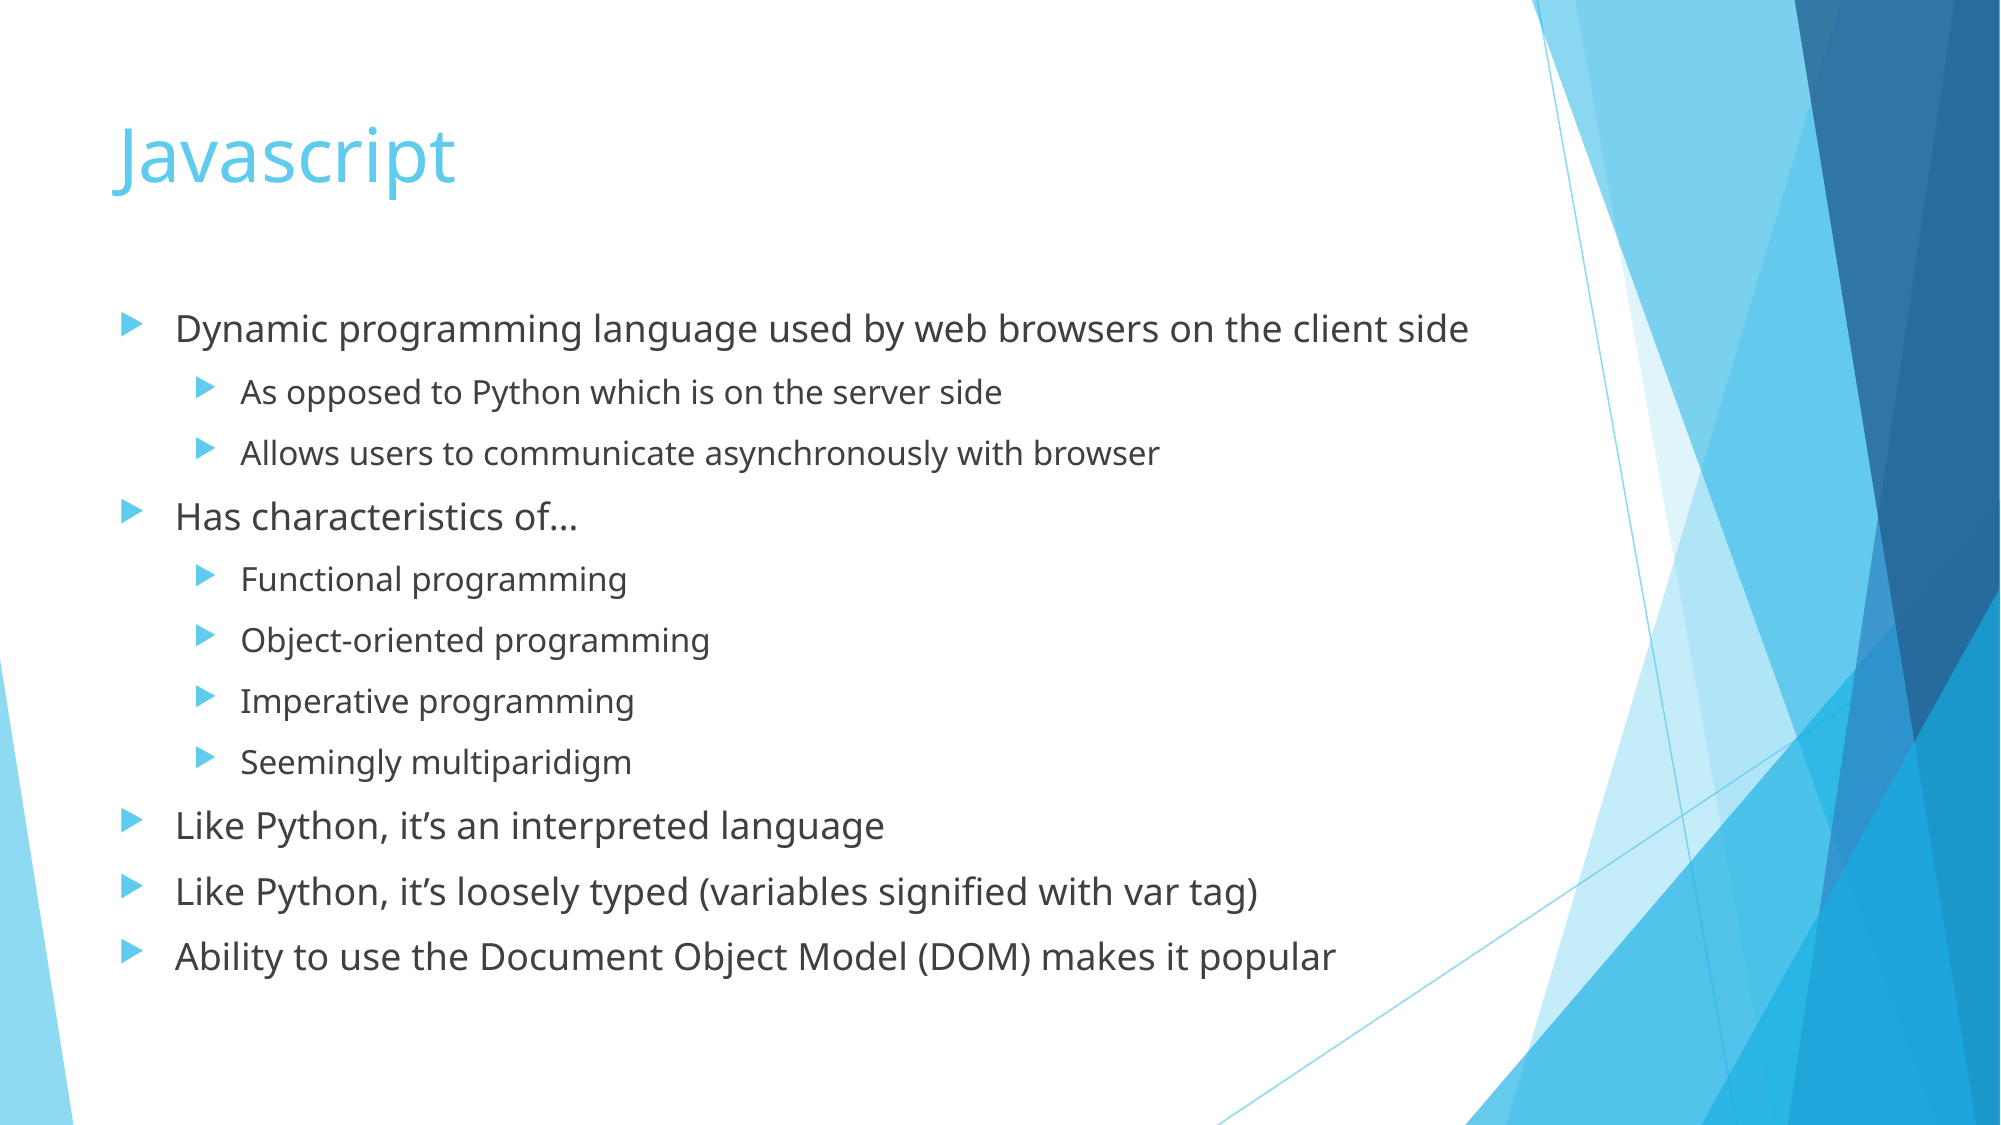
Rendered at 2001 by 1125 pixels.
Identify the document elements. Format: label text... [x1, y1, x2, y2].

list Dynamic programming language used by web browsers on the client side As opposed to Python which is on the server side Allows users to communicate asynchronously with browser Has characteristics of… Functional programming Object-oriented programming Imperative programming Seemingly multiparidigm Like Python, it’s an interpreted language Like Python, it’s loosely typed (variables signified with var tag) Ability to use the Document Object Model (DOM) makes it popular [110, 297, 1522, 992]
title Javascript [110, 99, 1522, 297]
